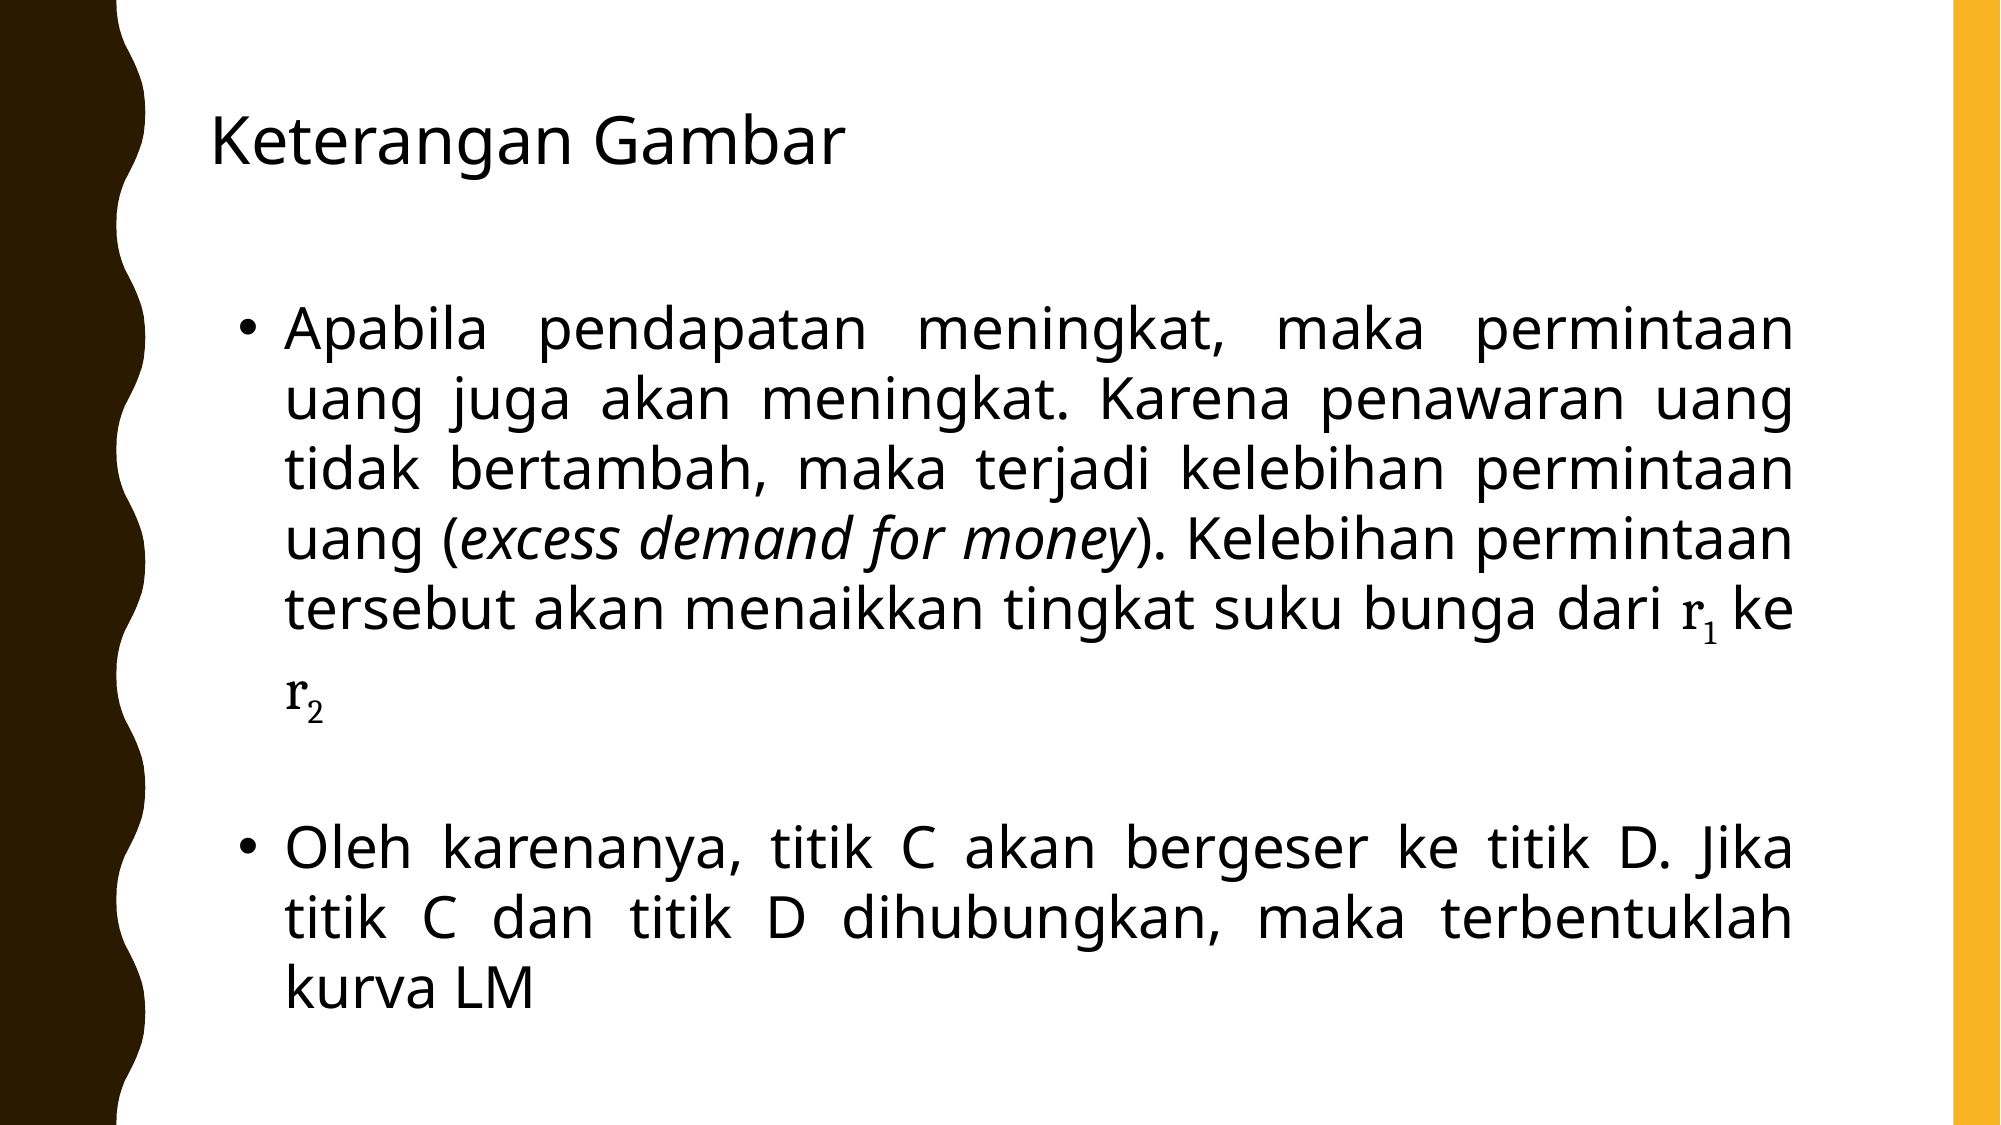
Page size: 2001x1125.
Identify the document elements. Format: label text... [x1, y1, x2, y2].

text_box Keterangan Gambar [195, 90, 862, 186]
text_box Apabila pendapatan meningkat, maka permintaan uang juga akan meningkat. Karena penawaran uang tidak bertambah, maka terjadi kelebihan permintaan uang (excess demand for money). Kelebihan permintaan tersebut akan menaikkan tingkat suku bunga dari r1 ke r2 Oleh karenanya, titik C akan bergeser ke titik D. Jika titik C dan titik D dihubungkan, maka terbentuklah kurva LM [223, 283, 1810, 1028]
